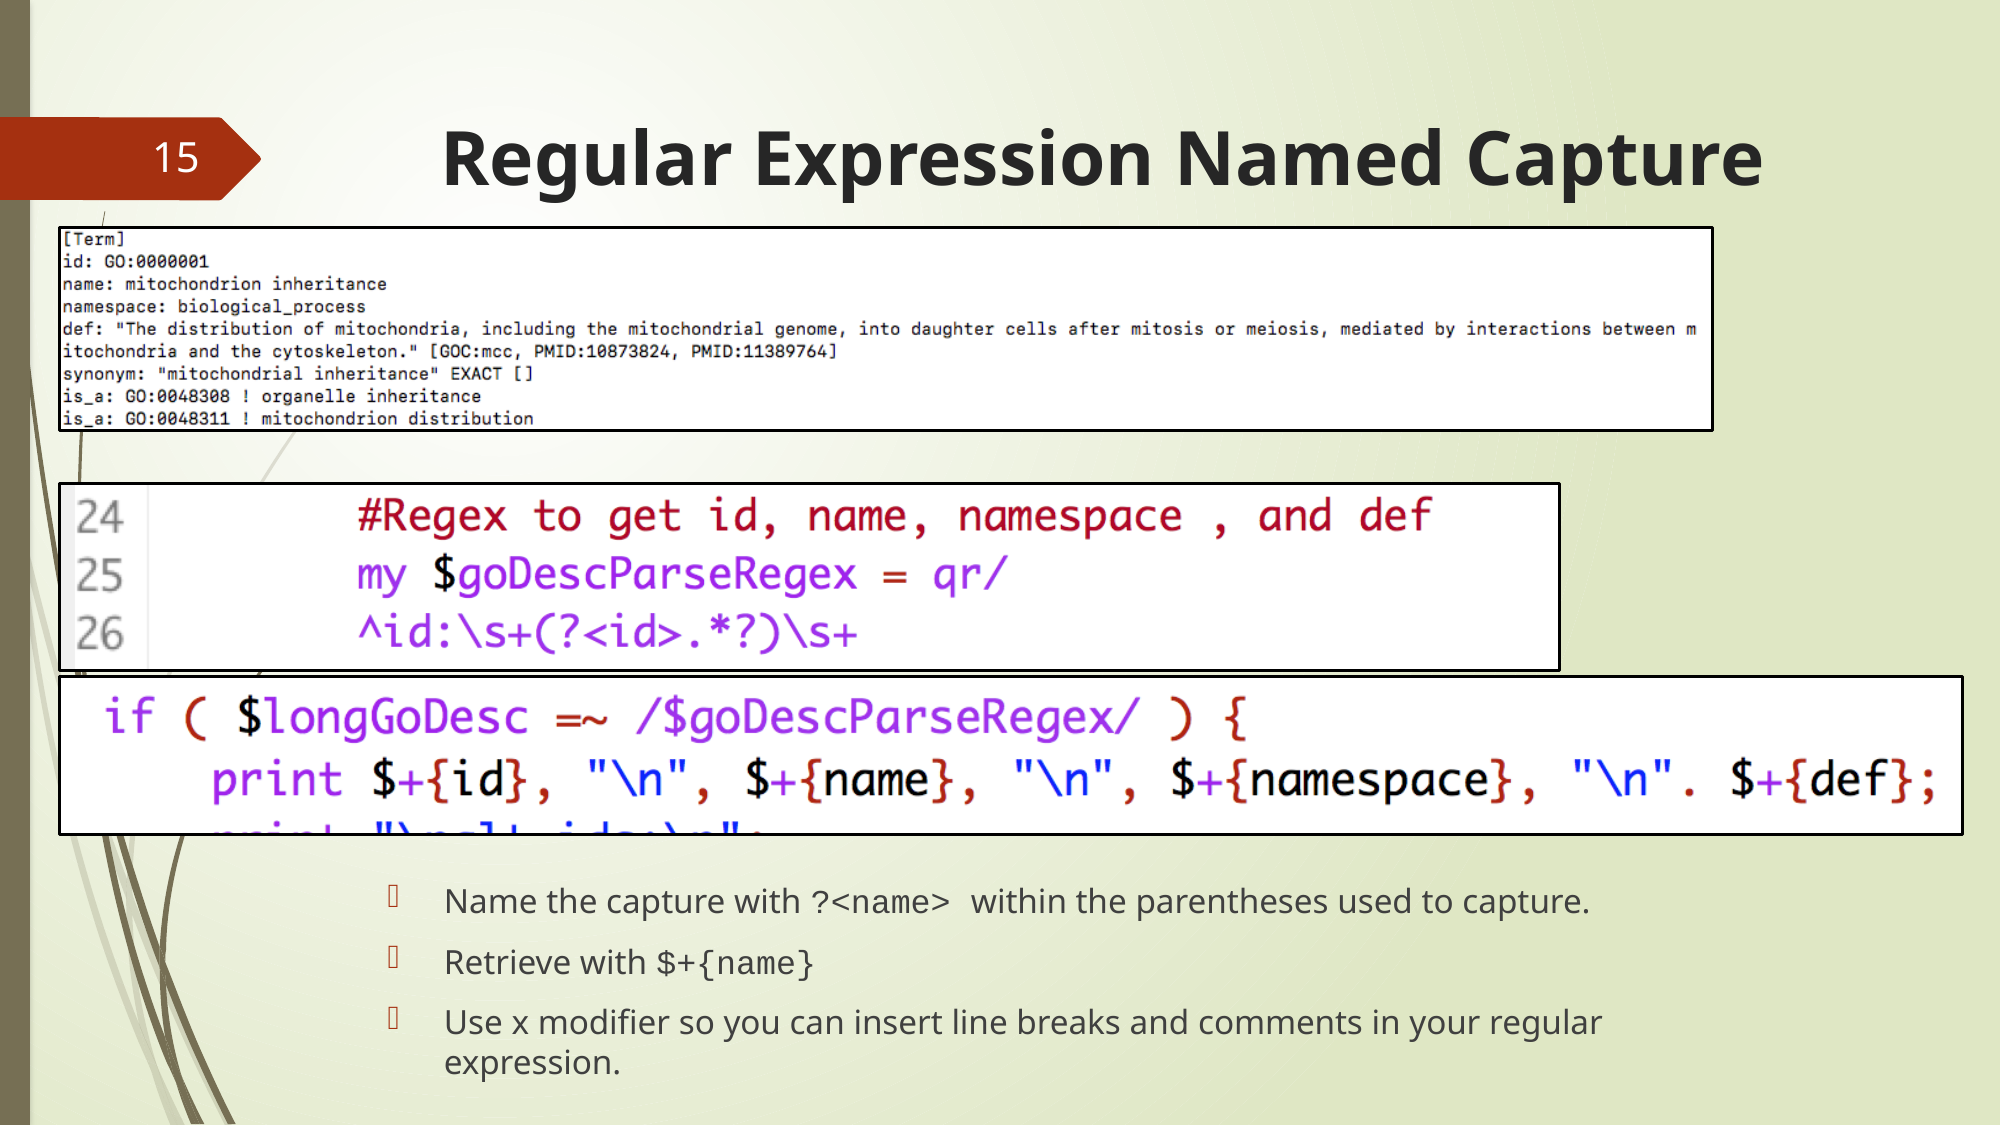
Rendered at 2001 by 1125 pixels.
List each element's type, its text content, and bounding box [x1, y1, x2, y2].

list Name the capture with ?<name> within the parentheses used to capture. Retrieve with $+{name} Use x modifier so you can insert line breaks and comments in your regular expression. [372, 872, 1754, 1098]
text_box [150, 934, 372, 995]
picture [60, 228, 1711, 430]
slide_number 15 [87, 129, 216, 190]
title Regular Expression Named Capture [425, 102, 1888, 313]
picture [60, 677, 1961, 834]
picture [60, 484, 1559, 670]
